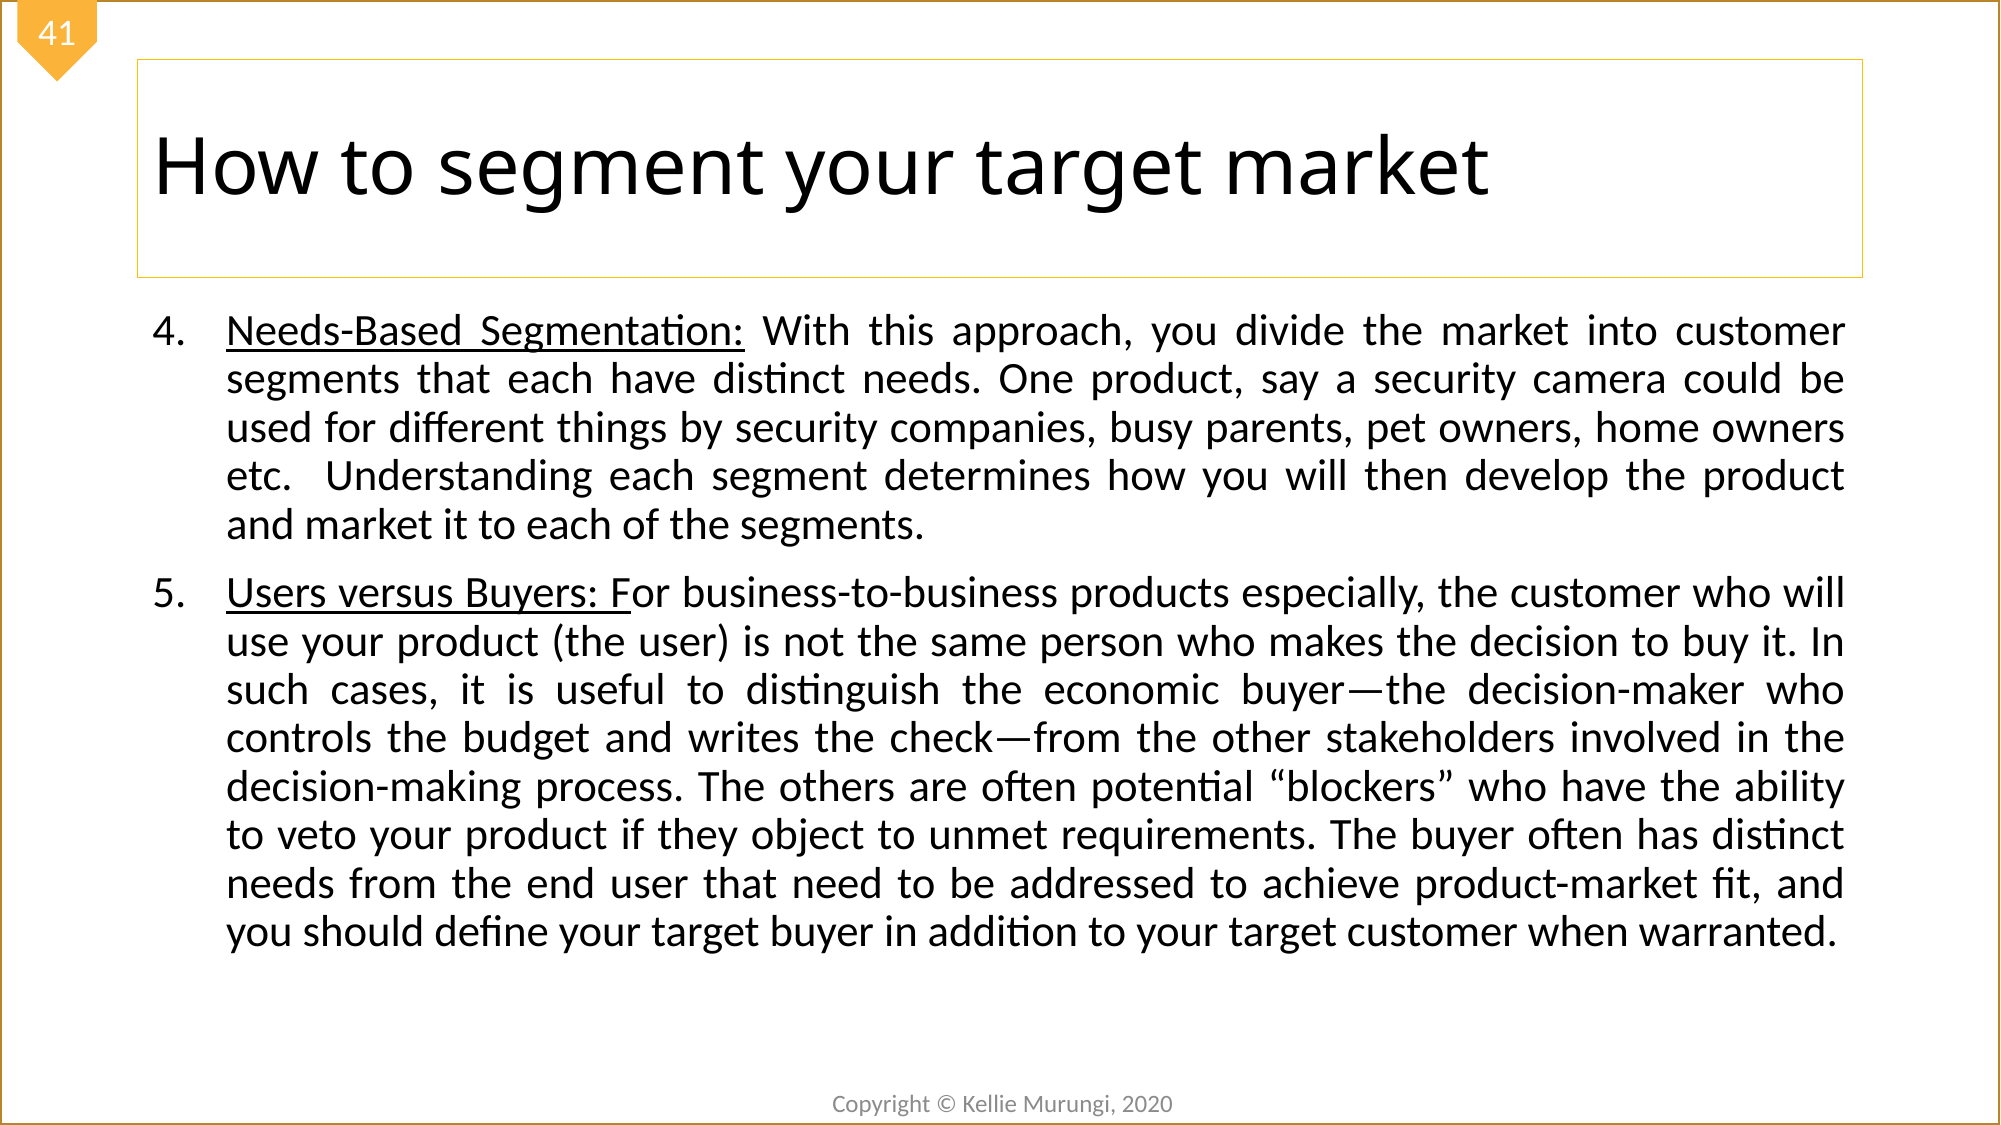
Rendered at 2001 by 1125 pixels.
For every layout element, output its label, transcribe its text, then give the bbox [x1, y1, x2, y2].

title How to segment your target market [137, 59, 1863, 278]
list Needs-Based Segmentation: With this approach, you divide the market into customer segments that each have distinct needs. One product, say a security camera could be used for different things by security companies, busy parents, pet owners, home owners etc. Understanding each segment determines how you will then develop the product and market it to each of the segments. Users versus Buyers: For business-to-business products especially, the customer who will use your product (the user) is not the same person who makes the decision to buy it. In such cases, it is useful to distinguish the economic buyer—the decision-maker who controls the budget and writes the check—from the other stakeholders involved in the decision-making process. The others are often potential “blockers” who have the ability to veto your product if they object to unmet requirements. The buyer often has distinct needs from the end user that need to be addressed to achieve product-market fit, and you should define your target buyer in addition to your target customer when warranted. [137, 299, 1863, 1014]
